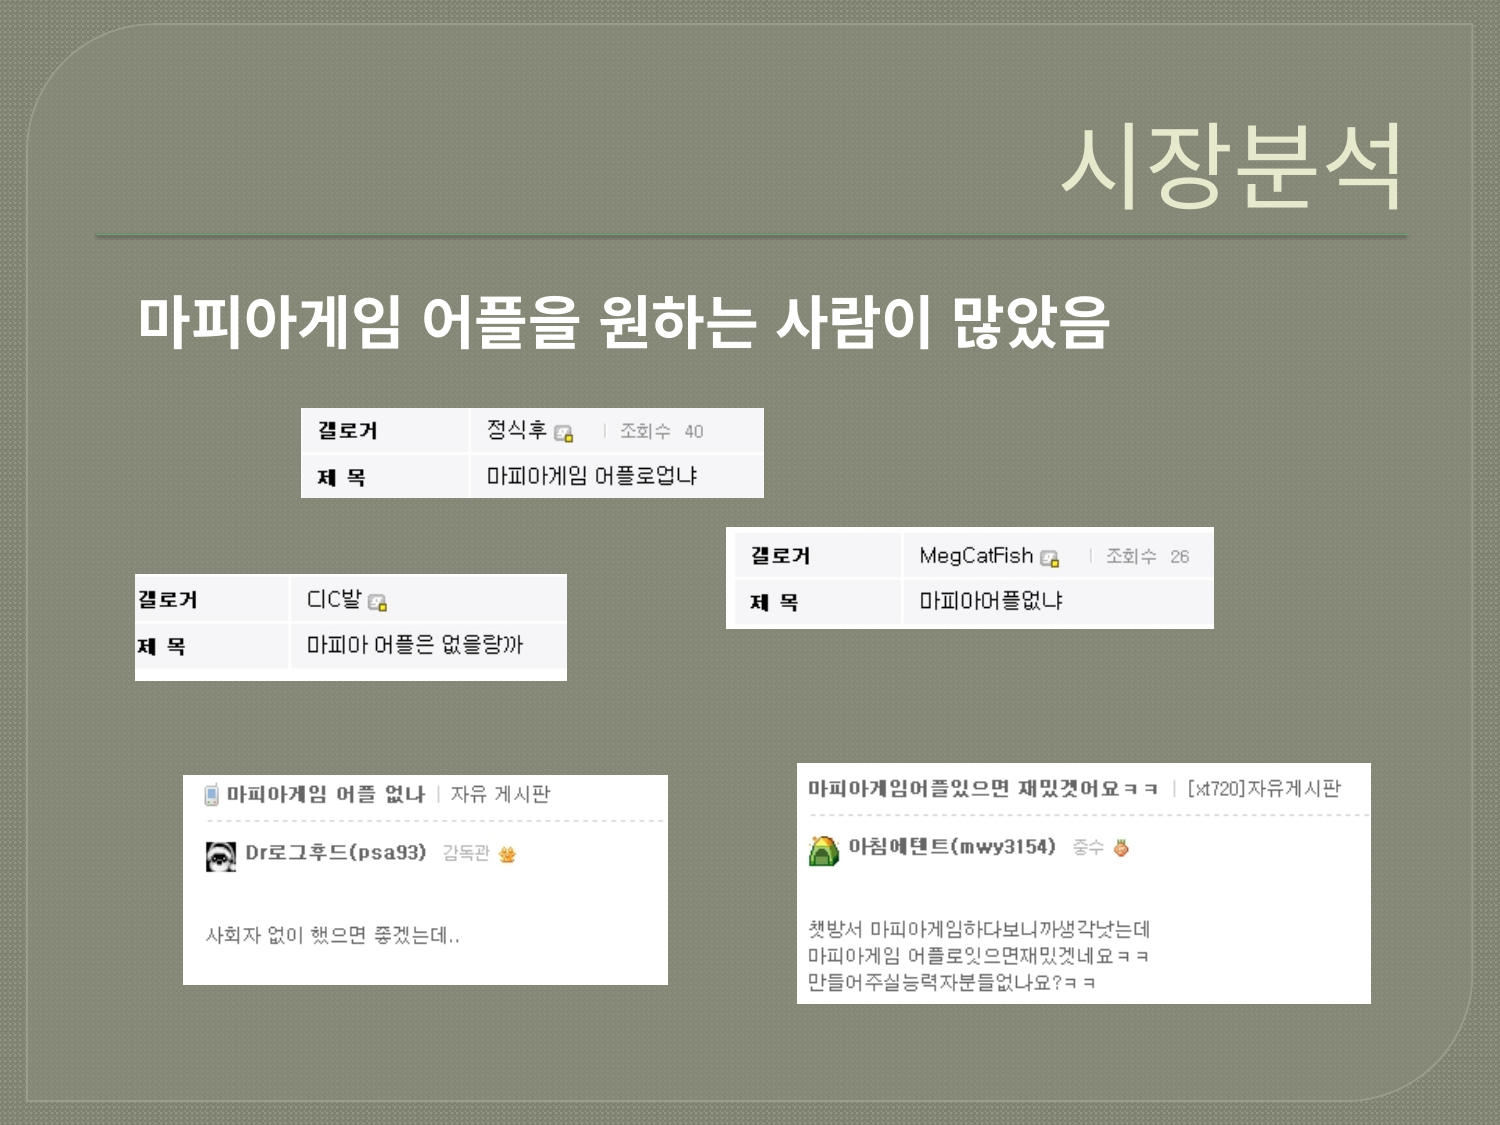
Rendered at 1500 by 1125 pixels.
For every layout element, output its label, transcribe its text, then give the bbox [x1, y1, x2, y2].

picture [135, 574, 568, 681]
title 시장분석 [75, 41, 1425, 230]
picture [300, 408, 764, 499]
picture [182, 774, 668, 985]
picture [796, 763, 1371, 1005]
picture [726, 526, 1215, 629]
text_box 마피아게임 어플을 원하는 사람이 많았음 [122, 278, 1127, 364]
list [75, 270, 1425, 1013]
